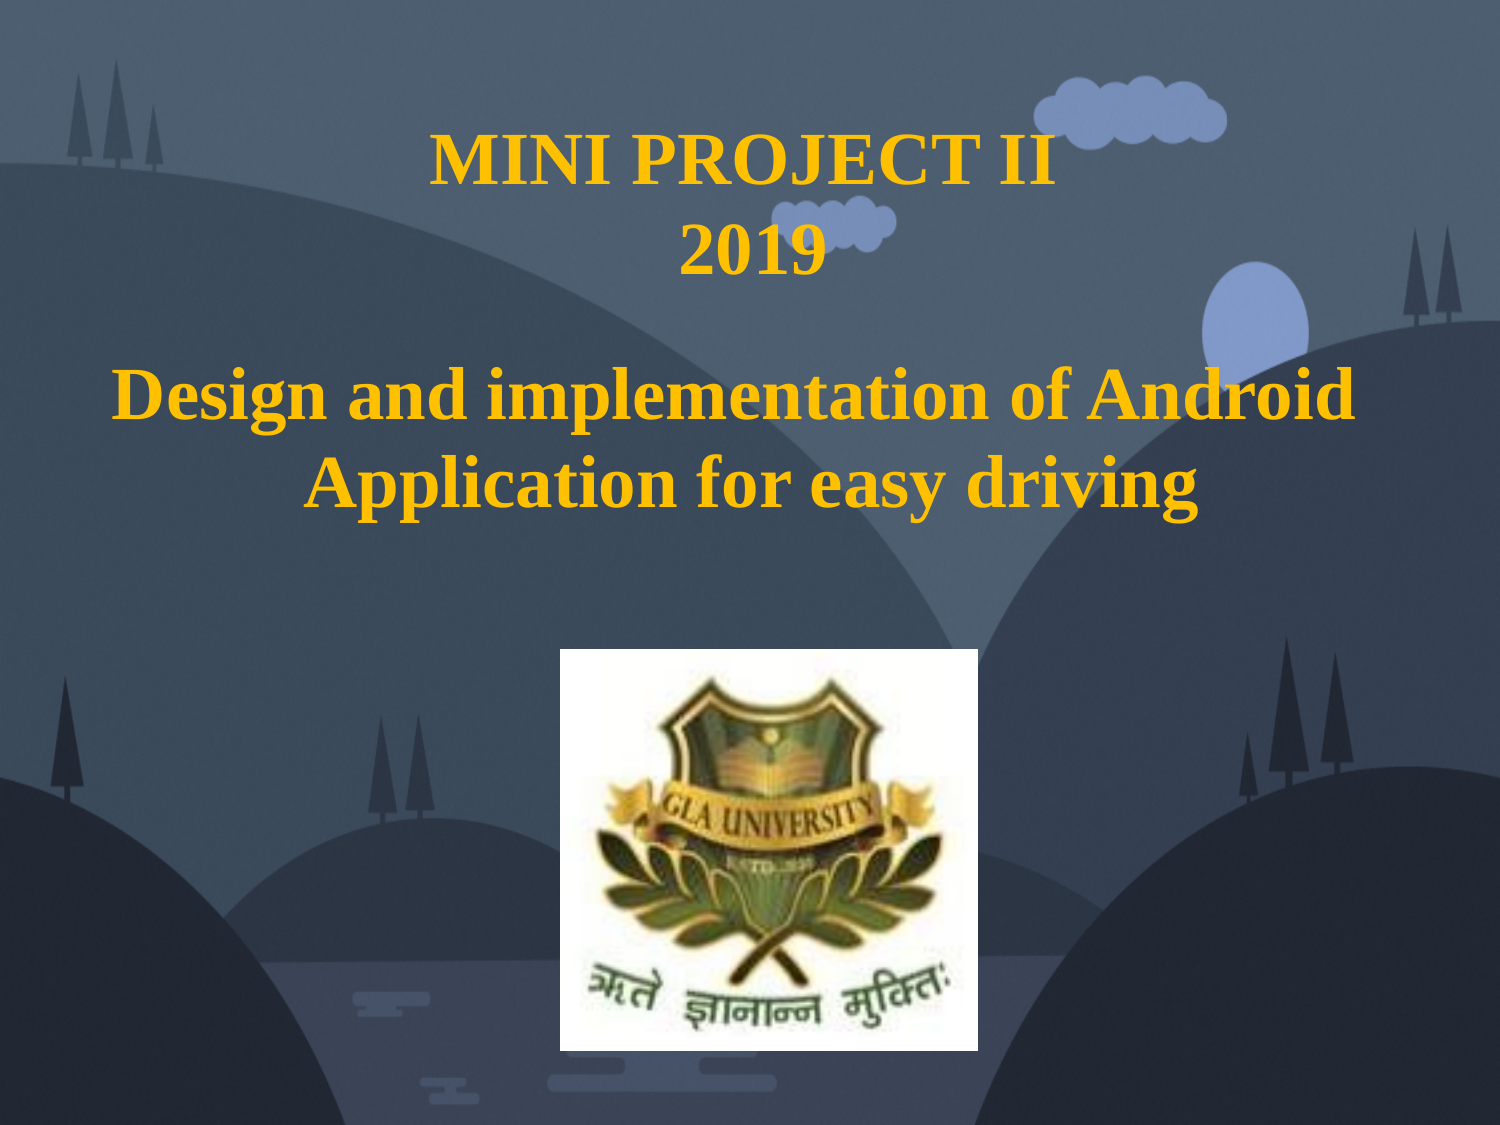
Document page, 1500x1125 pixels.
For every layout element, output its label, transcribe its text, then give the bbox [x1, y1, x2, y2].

text_box Application for easy driving [253, 424, 1250, 530]
text_box Design and implementation of Android [0, 337, 1488, 443]
text_box MINI PROJECT II 2019 [112, 101, 1375, 297]
picture [0, 0, 1500, 1125]
